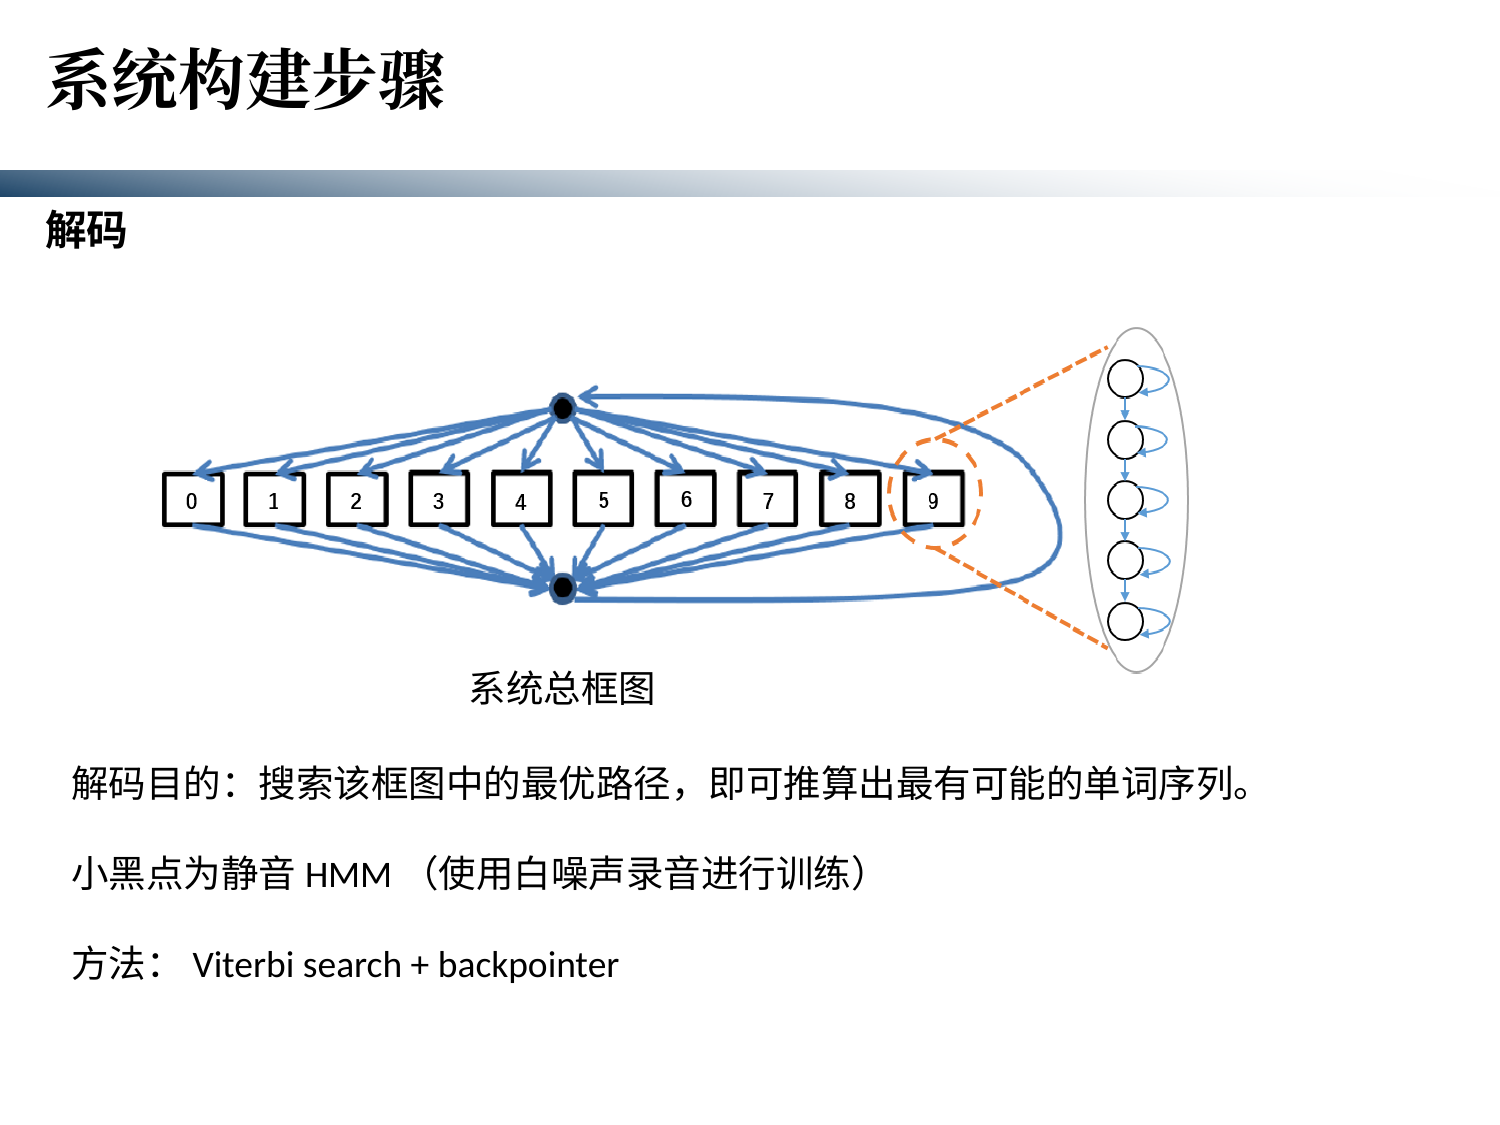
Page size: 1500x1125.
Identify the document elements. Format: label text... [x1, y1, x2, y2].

text_box 解码 [30, 196, 711, 262]
text_box 系统总框图 [453, 688, 693, 717]
text_box 解码目的：搜索该框图中的最优路径，即可推算出最有可能的单词序列。 小黑点为静音HMM（使用白噪声录音进行训练） 方法：Viterbi search + backpointer [56, 752, 1350, 993]
text_box [0, 169, 1500, 197]
text_box 系统构建步骤 [30, 30, 1160, 148]
picture [138, 312, 1210, 688]
